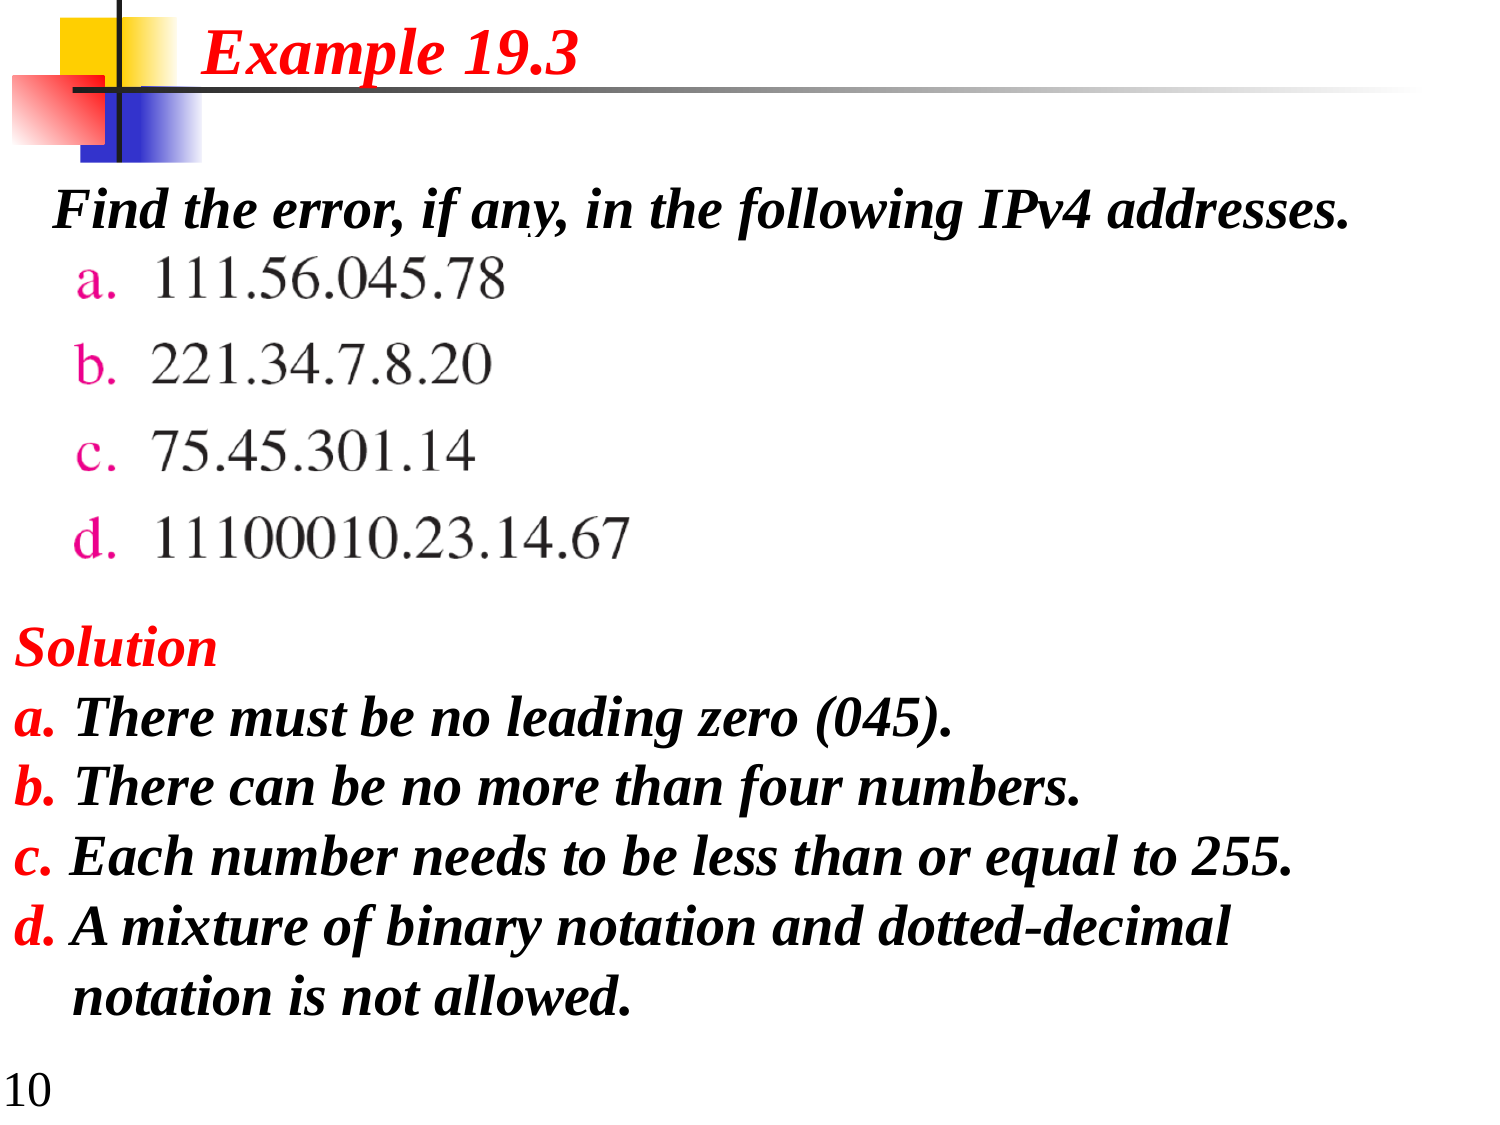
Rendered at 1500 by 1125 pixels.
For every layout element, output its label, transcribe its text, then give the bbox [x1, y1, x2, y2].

text_box [12, 75, 105, 145]
text_box [122, 17, 177, 86]
text_box [116, 93, 122, 162]
slide_number ‹#› [0, 1050, 300, 1125]
text_box [141, 93, 202, 162]
text_box [60, 17, 116, 86]
picture [46, 237, 638, 579]
text_box [596, 87, 1423, 93]
text_box [122, 93, 141, 162]
text_box Solution a. There must be no leading zero (045). b. There can be no more than four numbers. c. Each number needs to be less than or equal to 255. d. A mixture of binary notation and dotted-decimal notation is not allowed. [0, 599, 1425, 1036]
text_box [80, 93, 116, 162]
text_box Example 19.3 [186, 0, 596, 96]
text_box [116, 0, 122, 87]
text_box Find the error, if any, in the following IPv4 addresses. [37, 162, 1463, 248]
text_box [72, 87, 186, 93]
